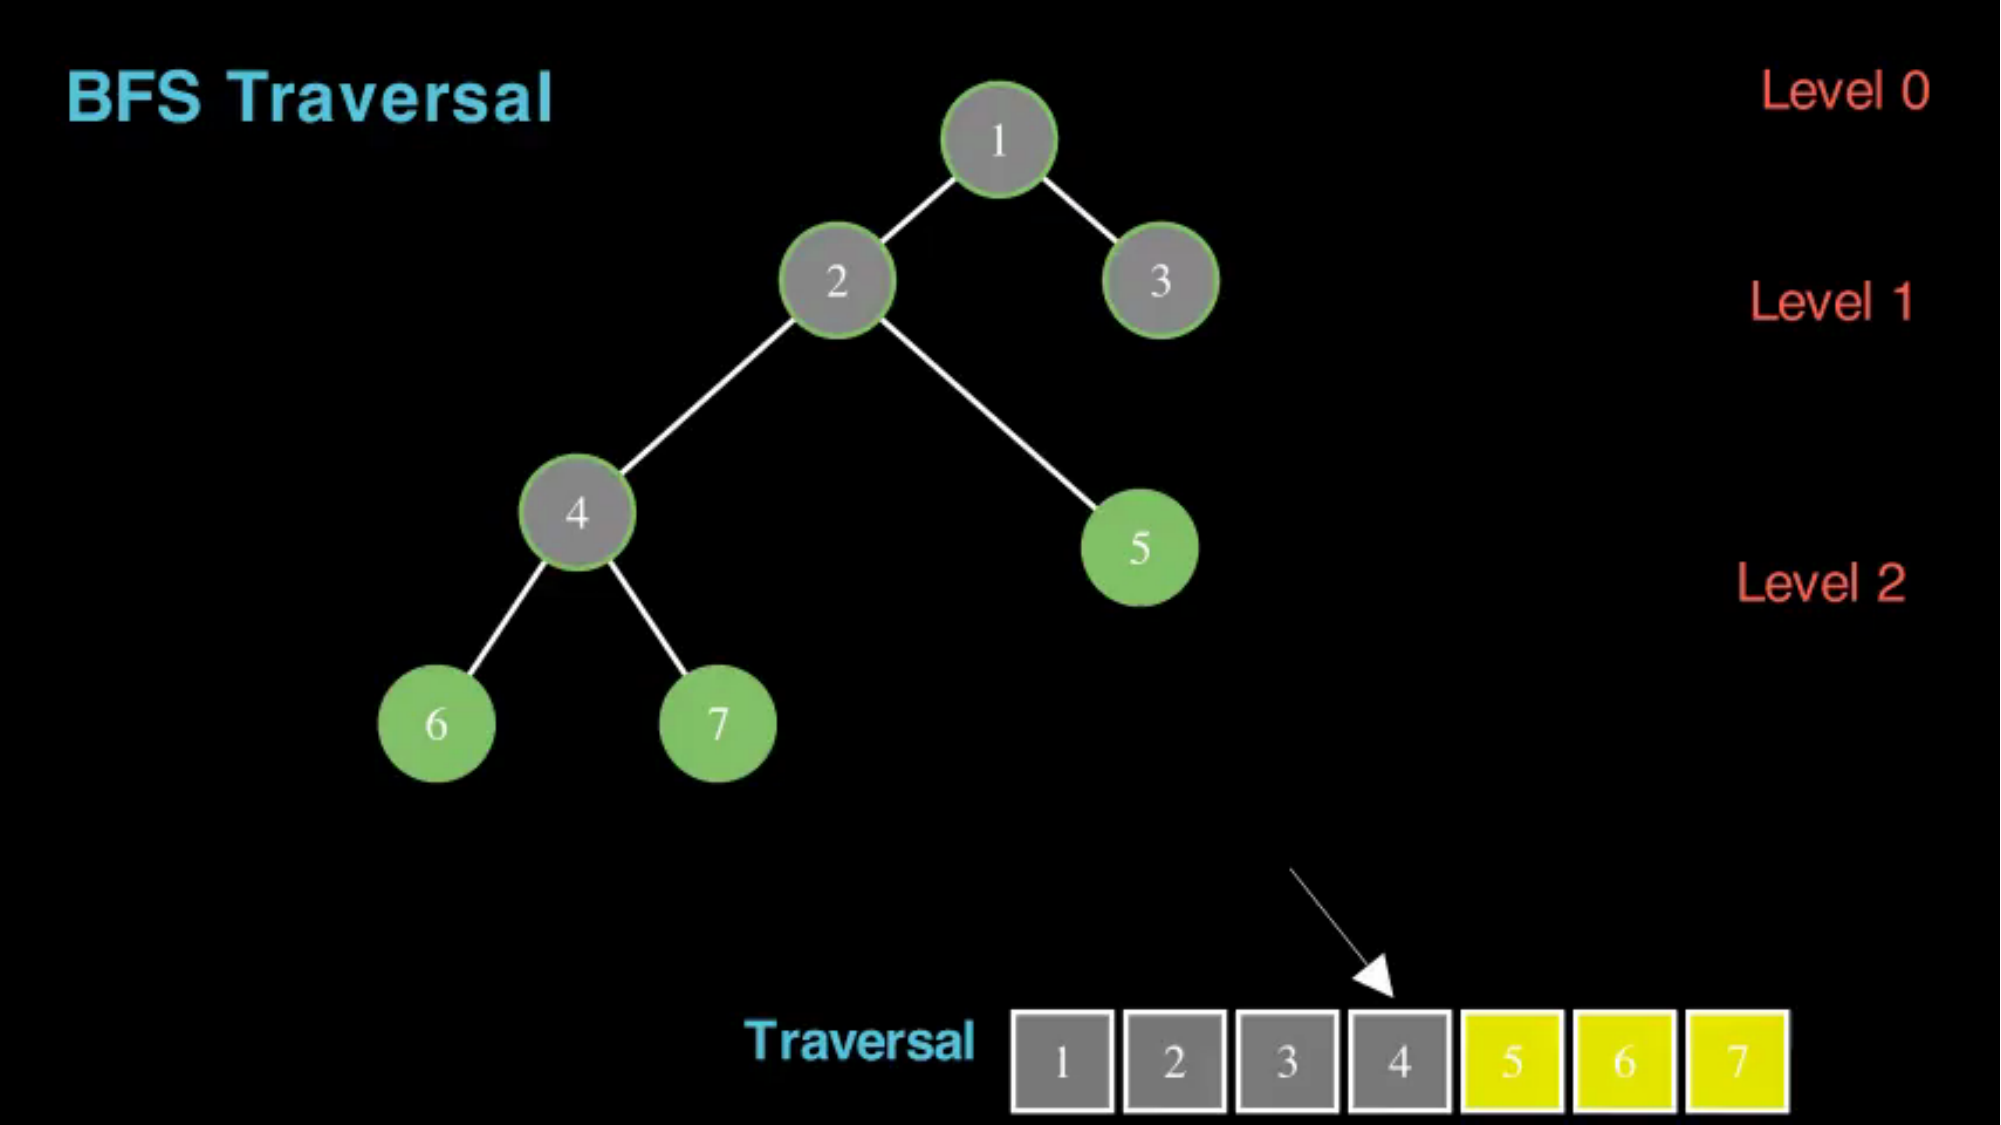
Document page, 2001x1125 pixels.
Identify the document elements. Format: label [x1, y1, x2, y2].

text_box [0, 0, 2000, 1125]
